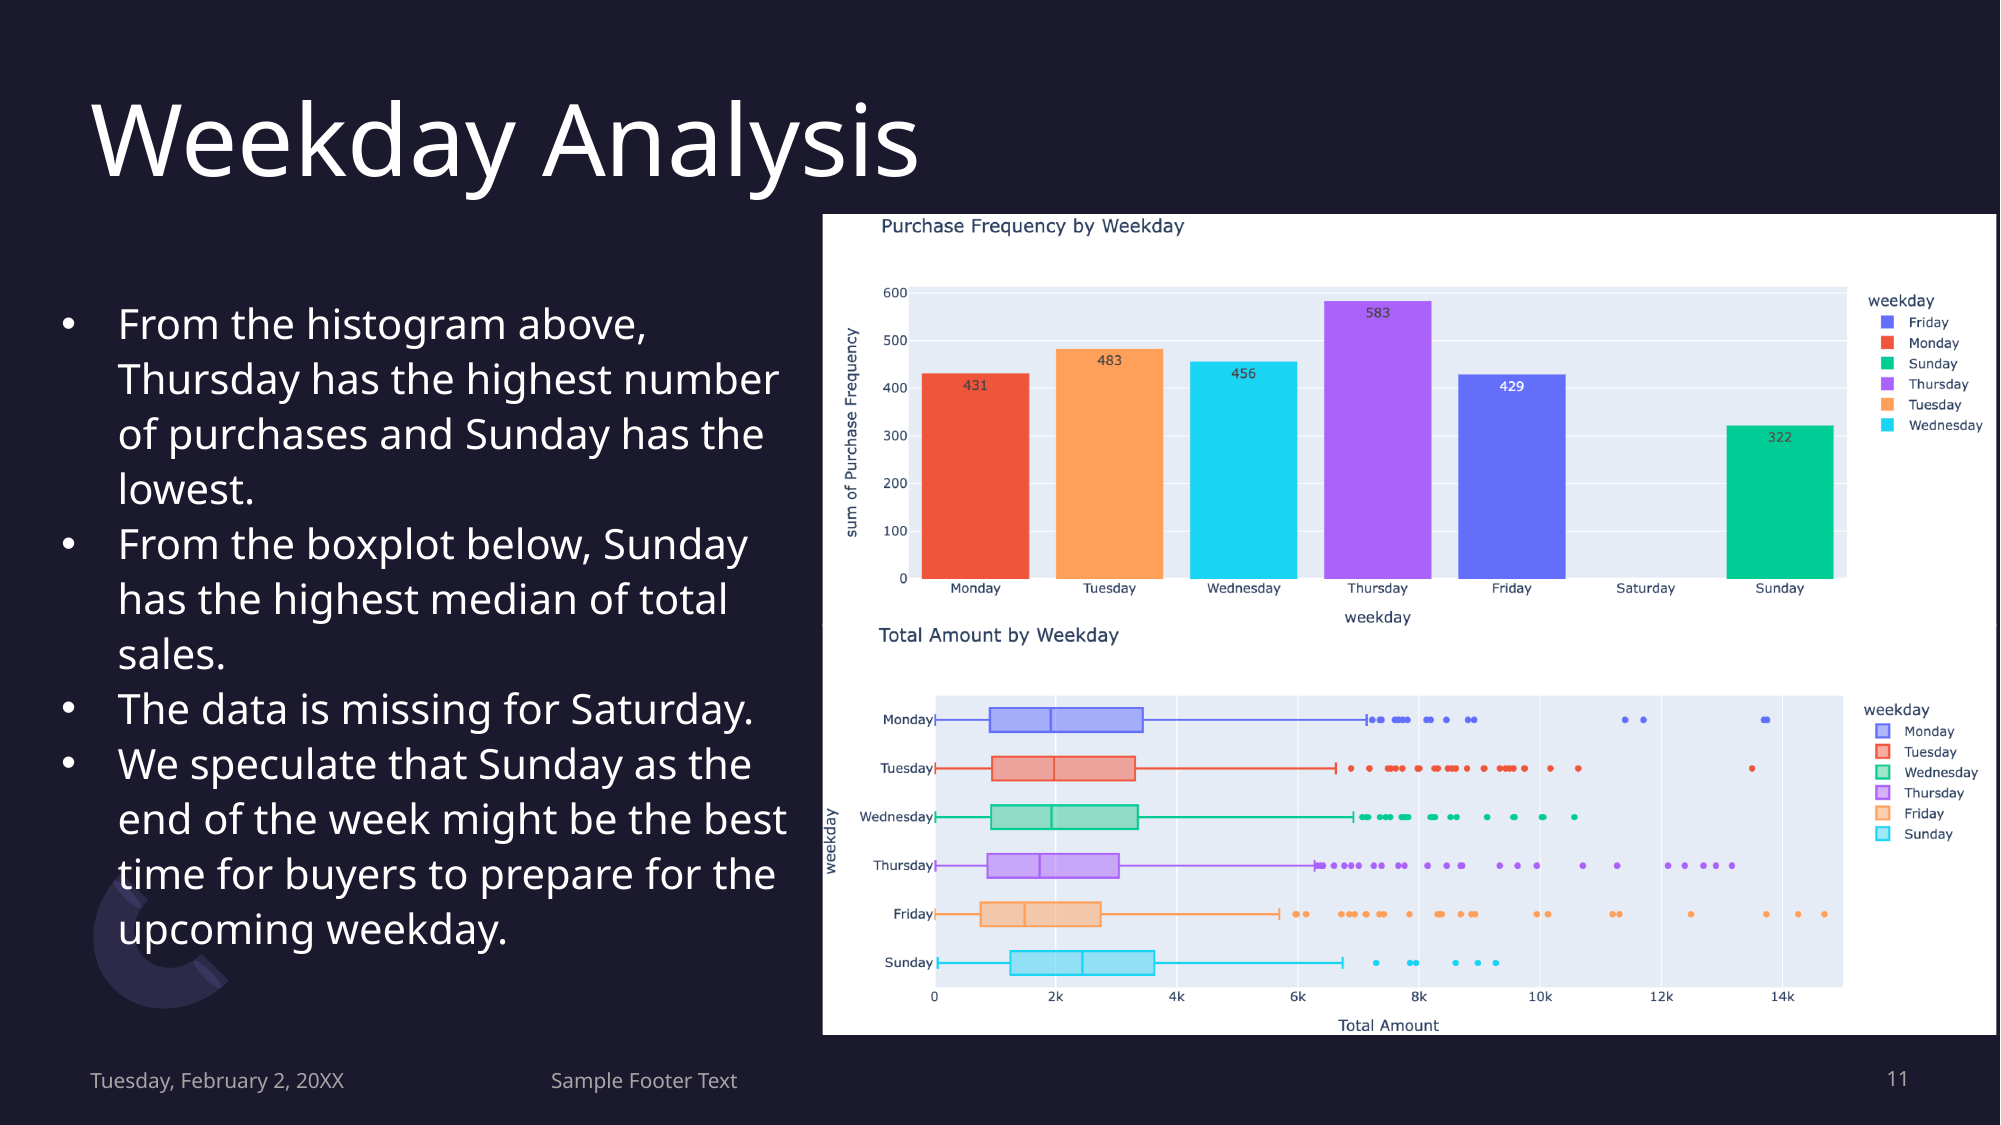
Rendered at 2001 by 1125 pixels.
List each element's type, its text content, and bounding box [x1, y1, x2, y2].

list From the histogram above, Thursday has the highest number of purchases and Sunday has the lowest. From the boxplot below, Sunday has the highest median of total sales. The data is missing for Saturday. We speculate that Sunday as the end of the week might be the best time for buyers to prepare for the upcoming weekday. [42, 292, 804, 1000]
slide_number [90, 1067, 522, 1093]
picture [822, 214, 1997, 1035]
title Weekday Analysis [90, 90, 1910, 309]
footer Sample Footer Text [551, 1067, 1598, 1093]
slide_number ‹#› [1632, 1067, 1910, 1093]
